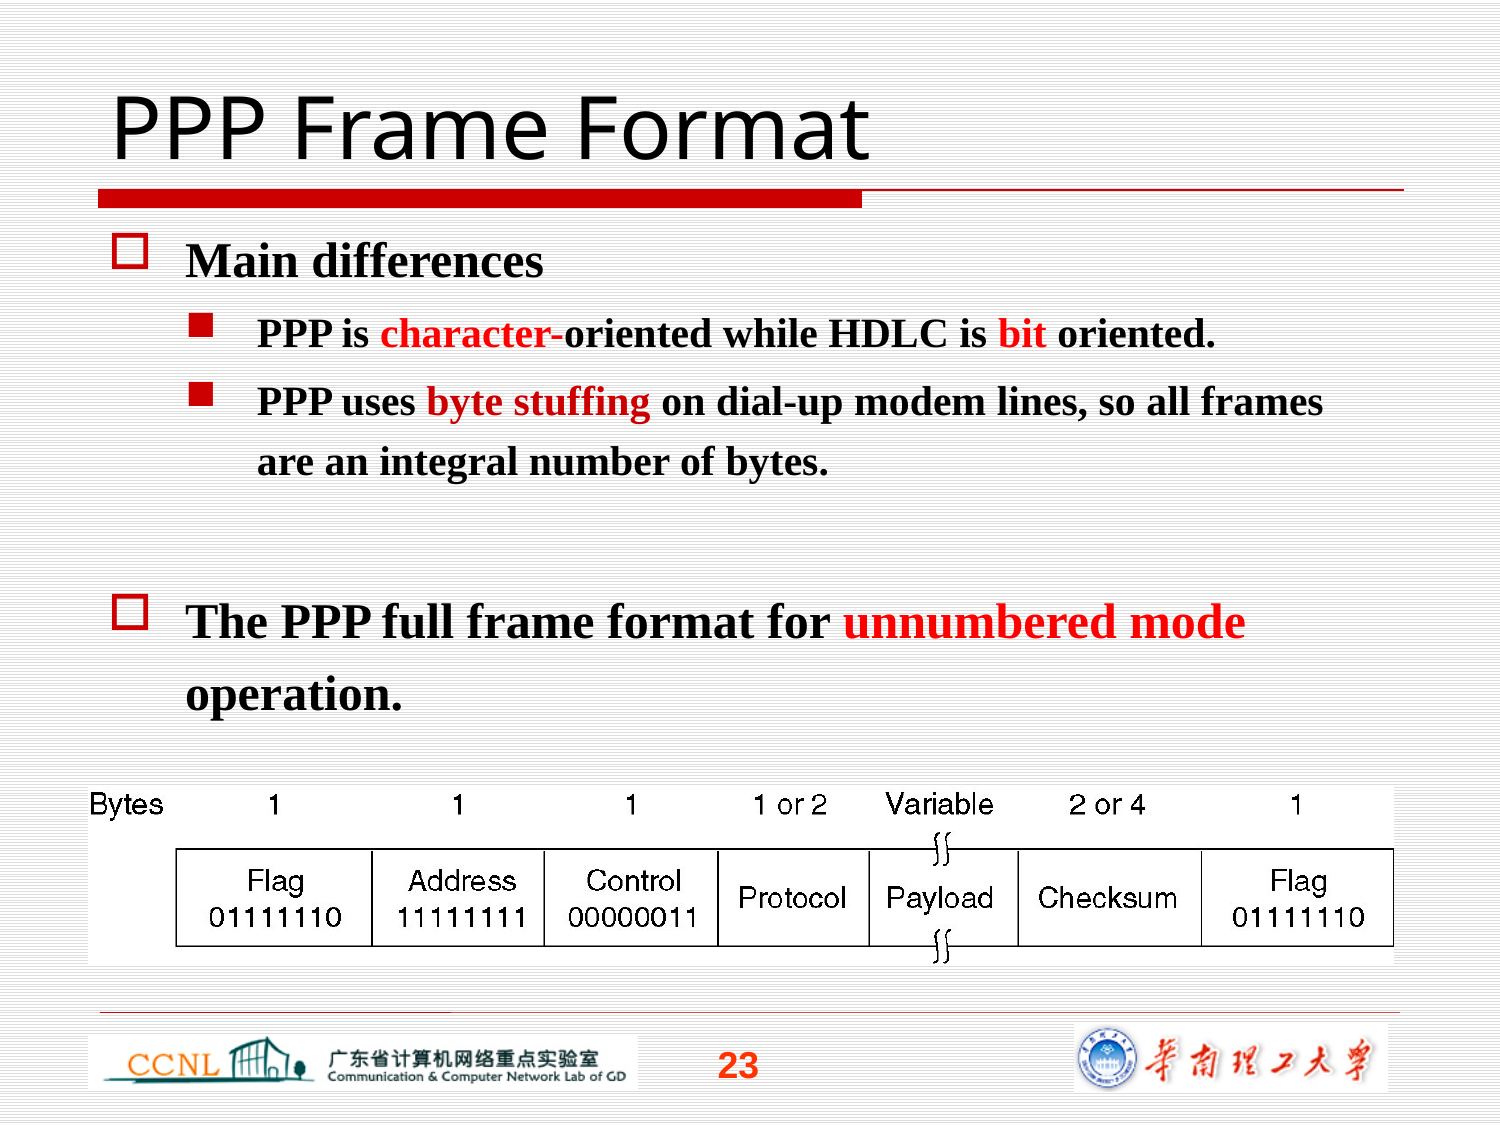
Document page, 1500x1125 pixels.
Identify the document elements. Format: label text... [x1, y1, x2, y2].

title PPP Frame Format [93, 49, 1407, 185]
list Main differences PPP is character-oriented while HDLC is bit oriented. PPP uses byte stuffing on dial-up modem lines, so all frames are an integral number of bytes. The PPP full frame format for unnumbered mode operation. [92, 207, 1406, 988]
picture [88, 786, 1394, 964]
picture [1074, 1024, 1388, 1092]
picture [88, 1034, 638, 1090]
